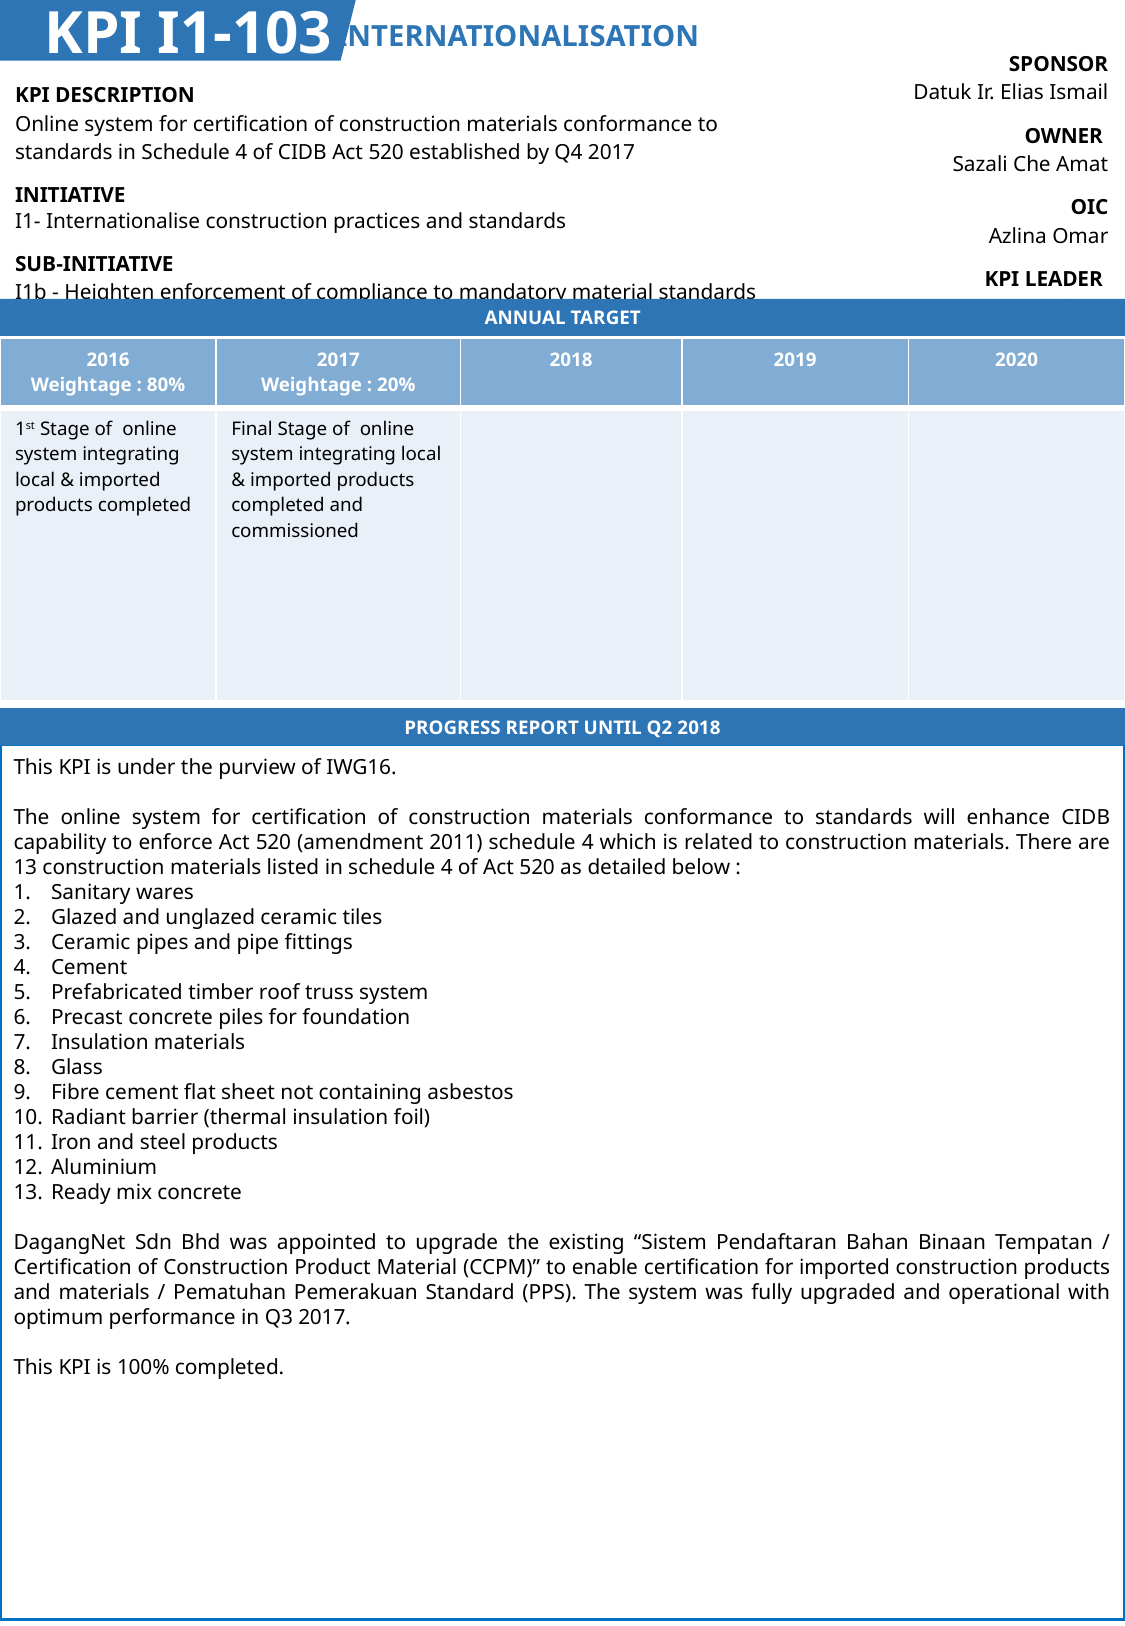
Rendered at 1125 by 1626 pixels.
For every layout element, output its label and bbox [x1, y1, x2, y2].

table_header [683, 339, 908, 405]
table_header [909, 339, 1124, 405]
table_cell [217, 411, 460, 700]
table_cell [461, 411, 681, 700]
table_header [217, 339, 460, 405]
table_cell [1, 411, 215, 700]
table_cell [683, 411, 908, 700]
table_header [0, 42, 1123, 173]
text_box [0, 0, 715, 73]
text_box [0, 708, 1125, 1620]
table_header [461, 339, 681, 405]
table_cell [909, 411, 1124, 700]
text_box [0, 298, 1125, 336]
table_header [1, 339, 215, 405]
table_cell [0, 113, 1123, 298]
